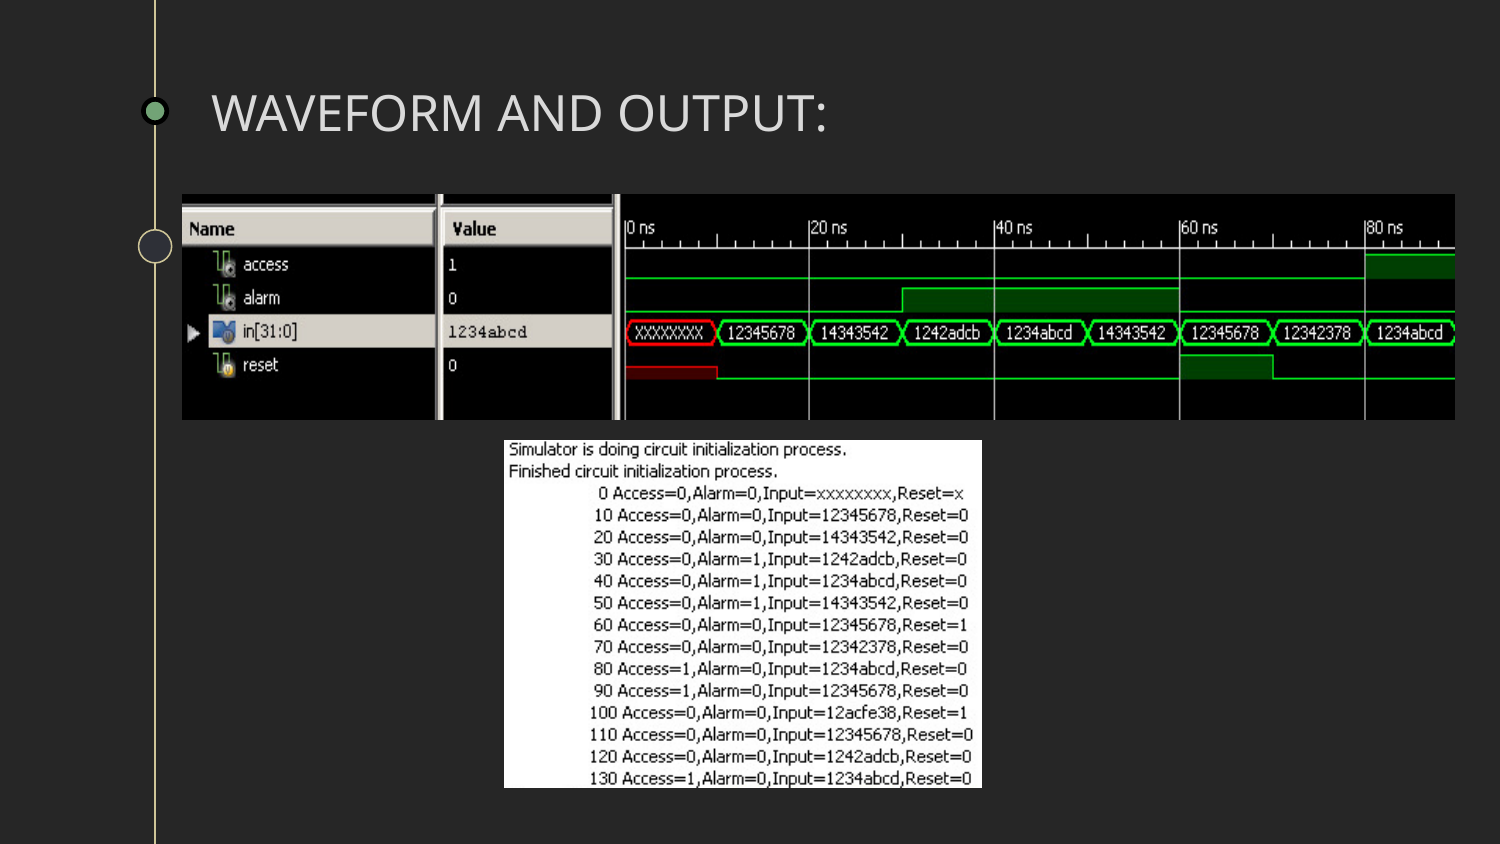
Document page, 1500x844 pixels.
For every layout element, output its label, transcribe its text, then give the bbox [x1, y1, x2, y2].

title WAVEFORM AND OUTPUT: [195, 19, 1291, 157]
picture [504, 440, 982, 788]
picture [182, 193, 1455, 420]
